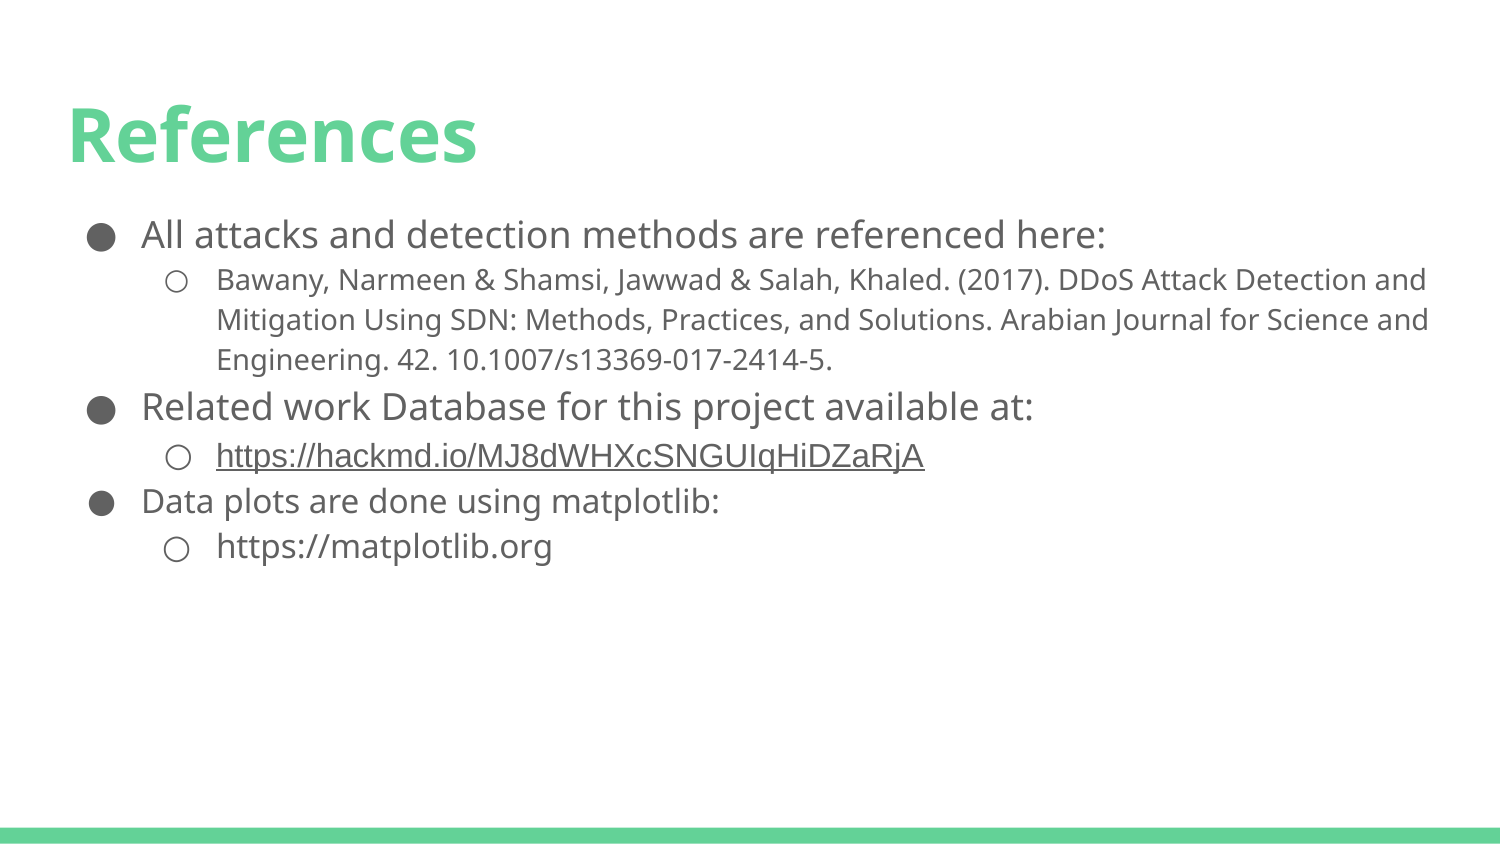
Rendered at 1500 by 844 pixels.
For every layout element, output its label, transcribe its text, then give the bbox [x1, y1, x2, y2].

title References [51, 72, 1449, 167]
list All attacks and detection methods are referenced here: Bawany, Narmeen & Shamsi, Jawwad & Salah, Khaled. (2017). DDoS Attack Detection and Mitigation Using SDN: Methods, Practices, and Solutions. Arabian Journal for Science and Engineering. 42. 10.1007/s13369-017-2414-5. Related work Database for this project available at: https://hackmd.io/MJ8dWHXcSNGUIqHiDZaRjA Data plots are done using matplotlib: https://matplotlib.org [51, 189, 1449, 750]
